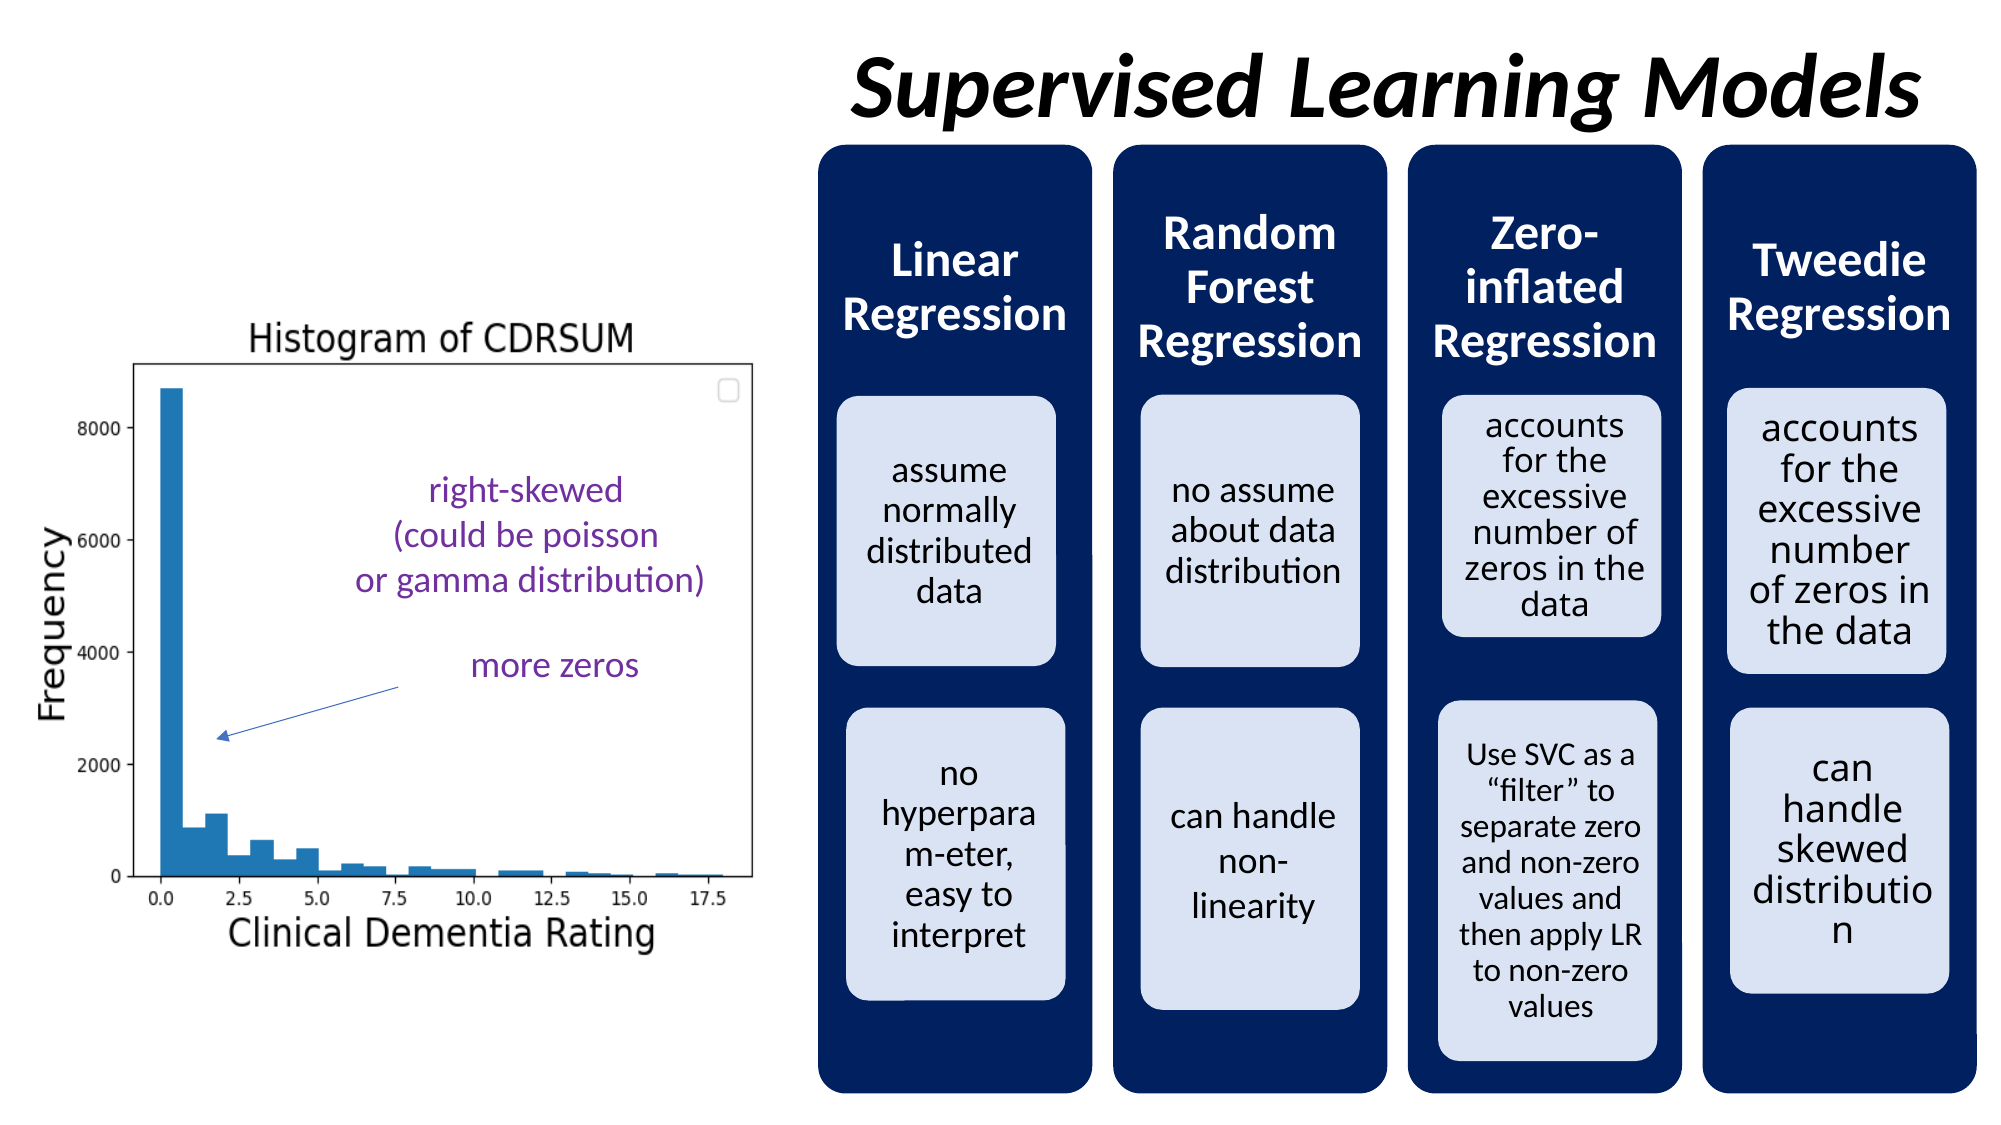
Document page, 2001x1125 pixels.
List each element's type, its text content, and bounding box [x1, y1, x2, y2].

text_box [22, 308, 789, 969]
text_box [818, 144, 1978, 1094]
text_box Supervised Learning Models [836, 31, 1977, 144]
